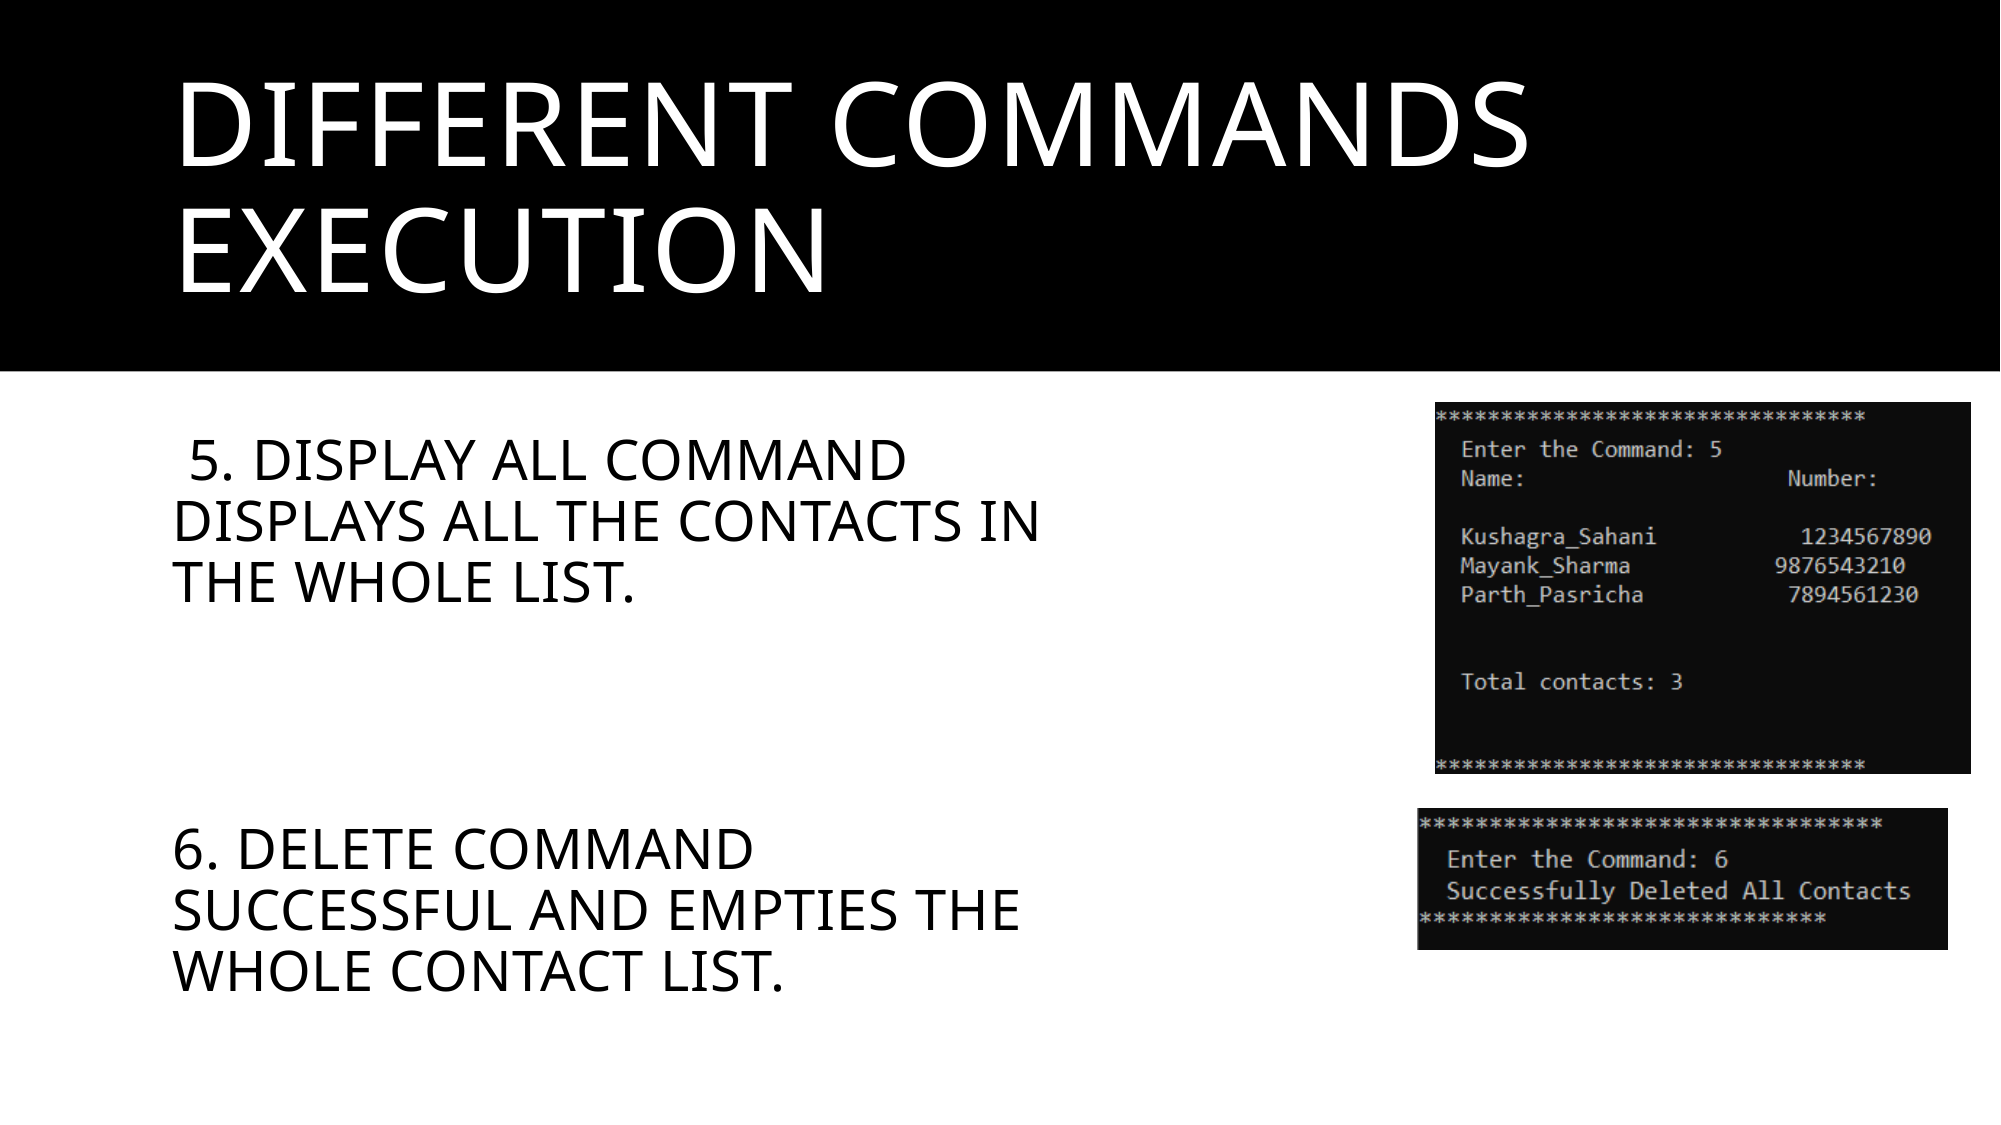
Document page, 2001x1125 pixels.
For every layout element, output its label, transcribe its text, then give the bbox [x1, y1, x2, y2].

text_box [0, 0, 2000, 372]
title Different commands Execution [157, 52, 1842, 332]
picture [1417, 808, 1948, 950]
list 5. DISPLAY ALL COMMAND DISPLAYS ALL THE CONTACTS IN THE WHOLE LIST. 6. DELETE COMMAND SUCCESSFUL AND EMPTIES THE WHOLE CONTACT LIST. [157, 424, 1121, 1014]
picture [1435, 402, 1971, 774]
text_box [0, 372, 2000, 1125]
